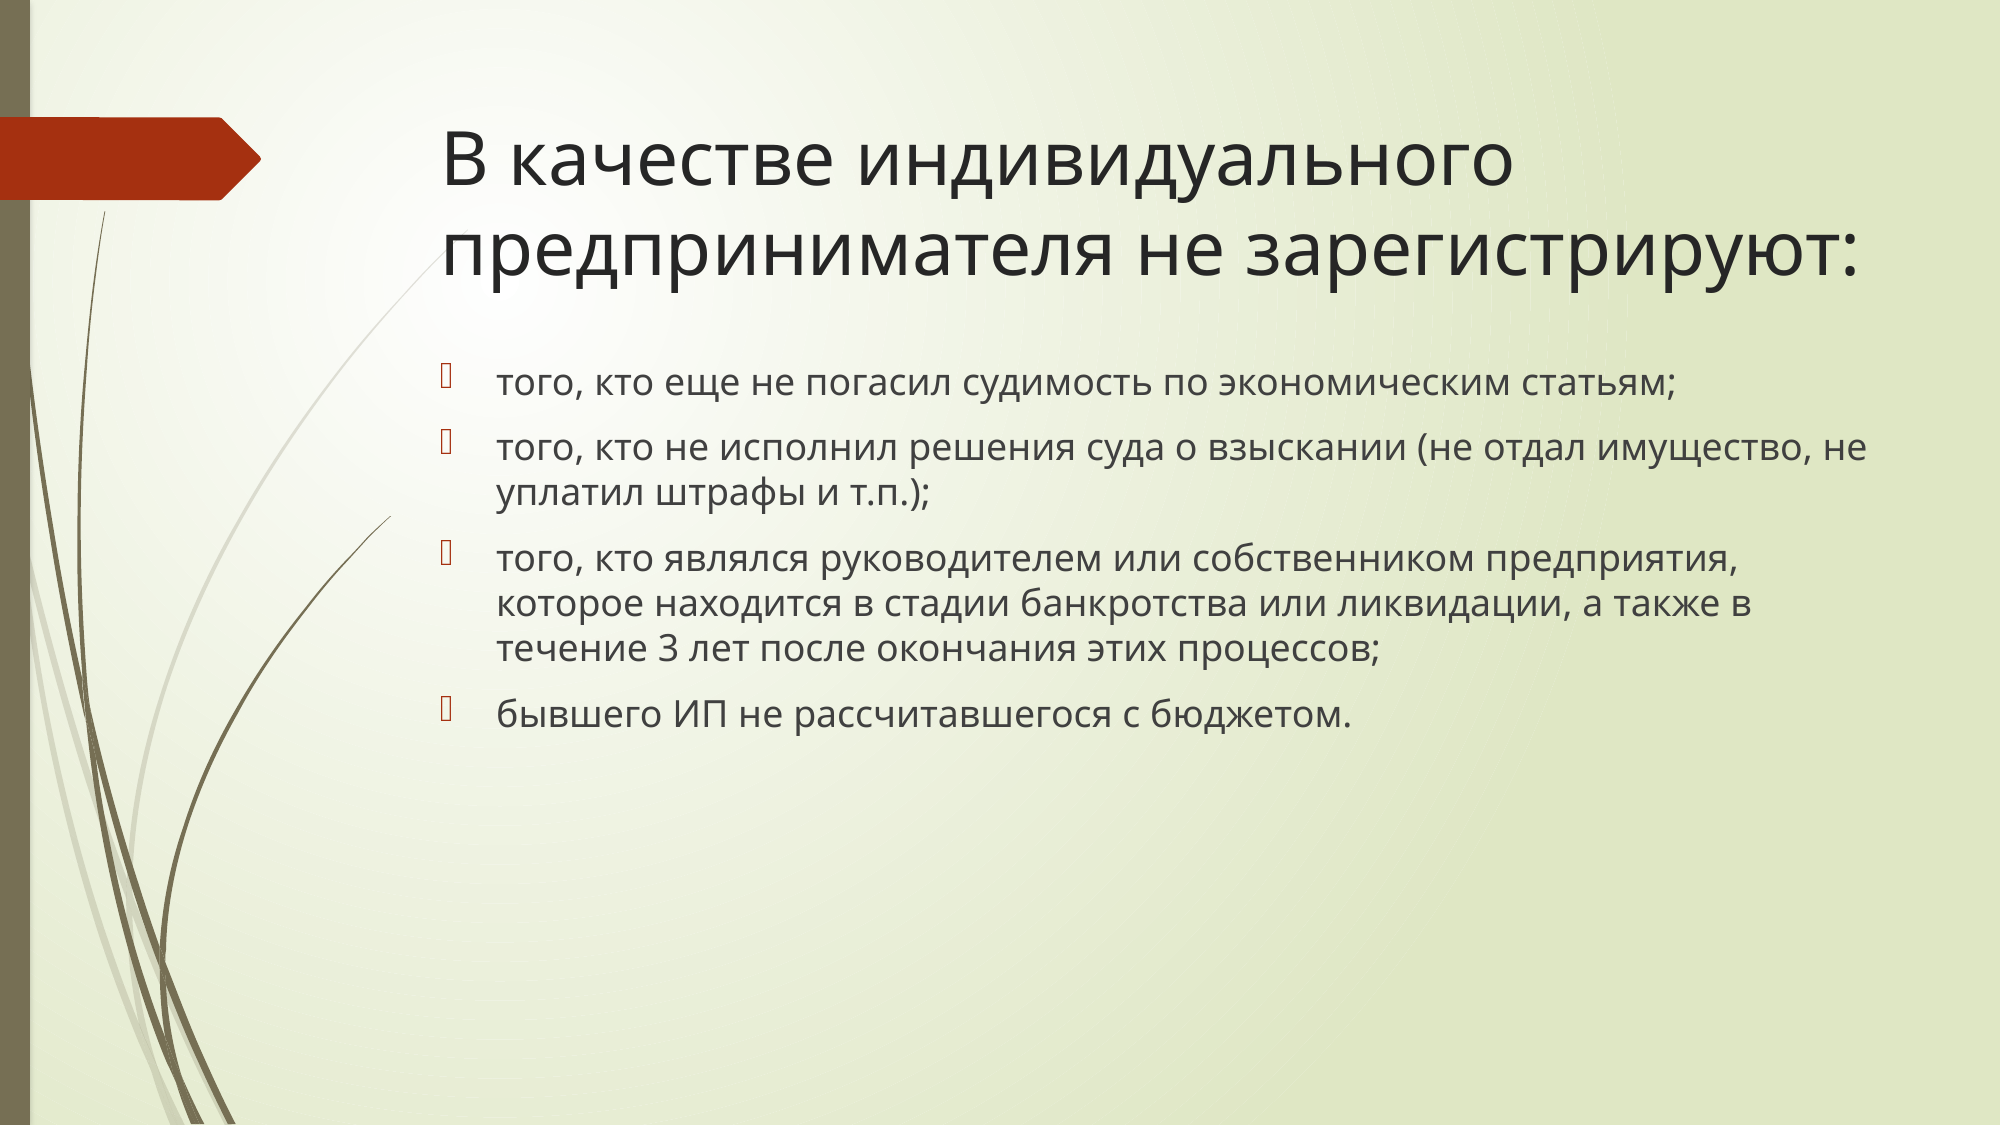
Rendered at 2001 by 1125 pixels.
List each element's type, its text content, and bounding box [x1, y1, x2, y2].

list того, кто еще не погасил судимость по экономическим статьям; того, кто не исполнил решения суда о взыскании (не отдал имущество, не уплатил штрафы и т.п.); того, кто являлся руководителем или собственником предприятия, которое находится в стадии банкротства или ликвидации, а также в течение 3 лет после окончания этих процессов; бывшего ИП не рассчитавшегося с бюджетом. [424, 350, 1888, 970]
title В качестве индивидуального предпринимателя не зарегистрируют: [425, 102, 1888, 313]
